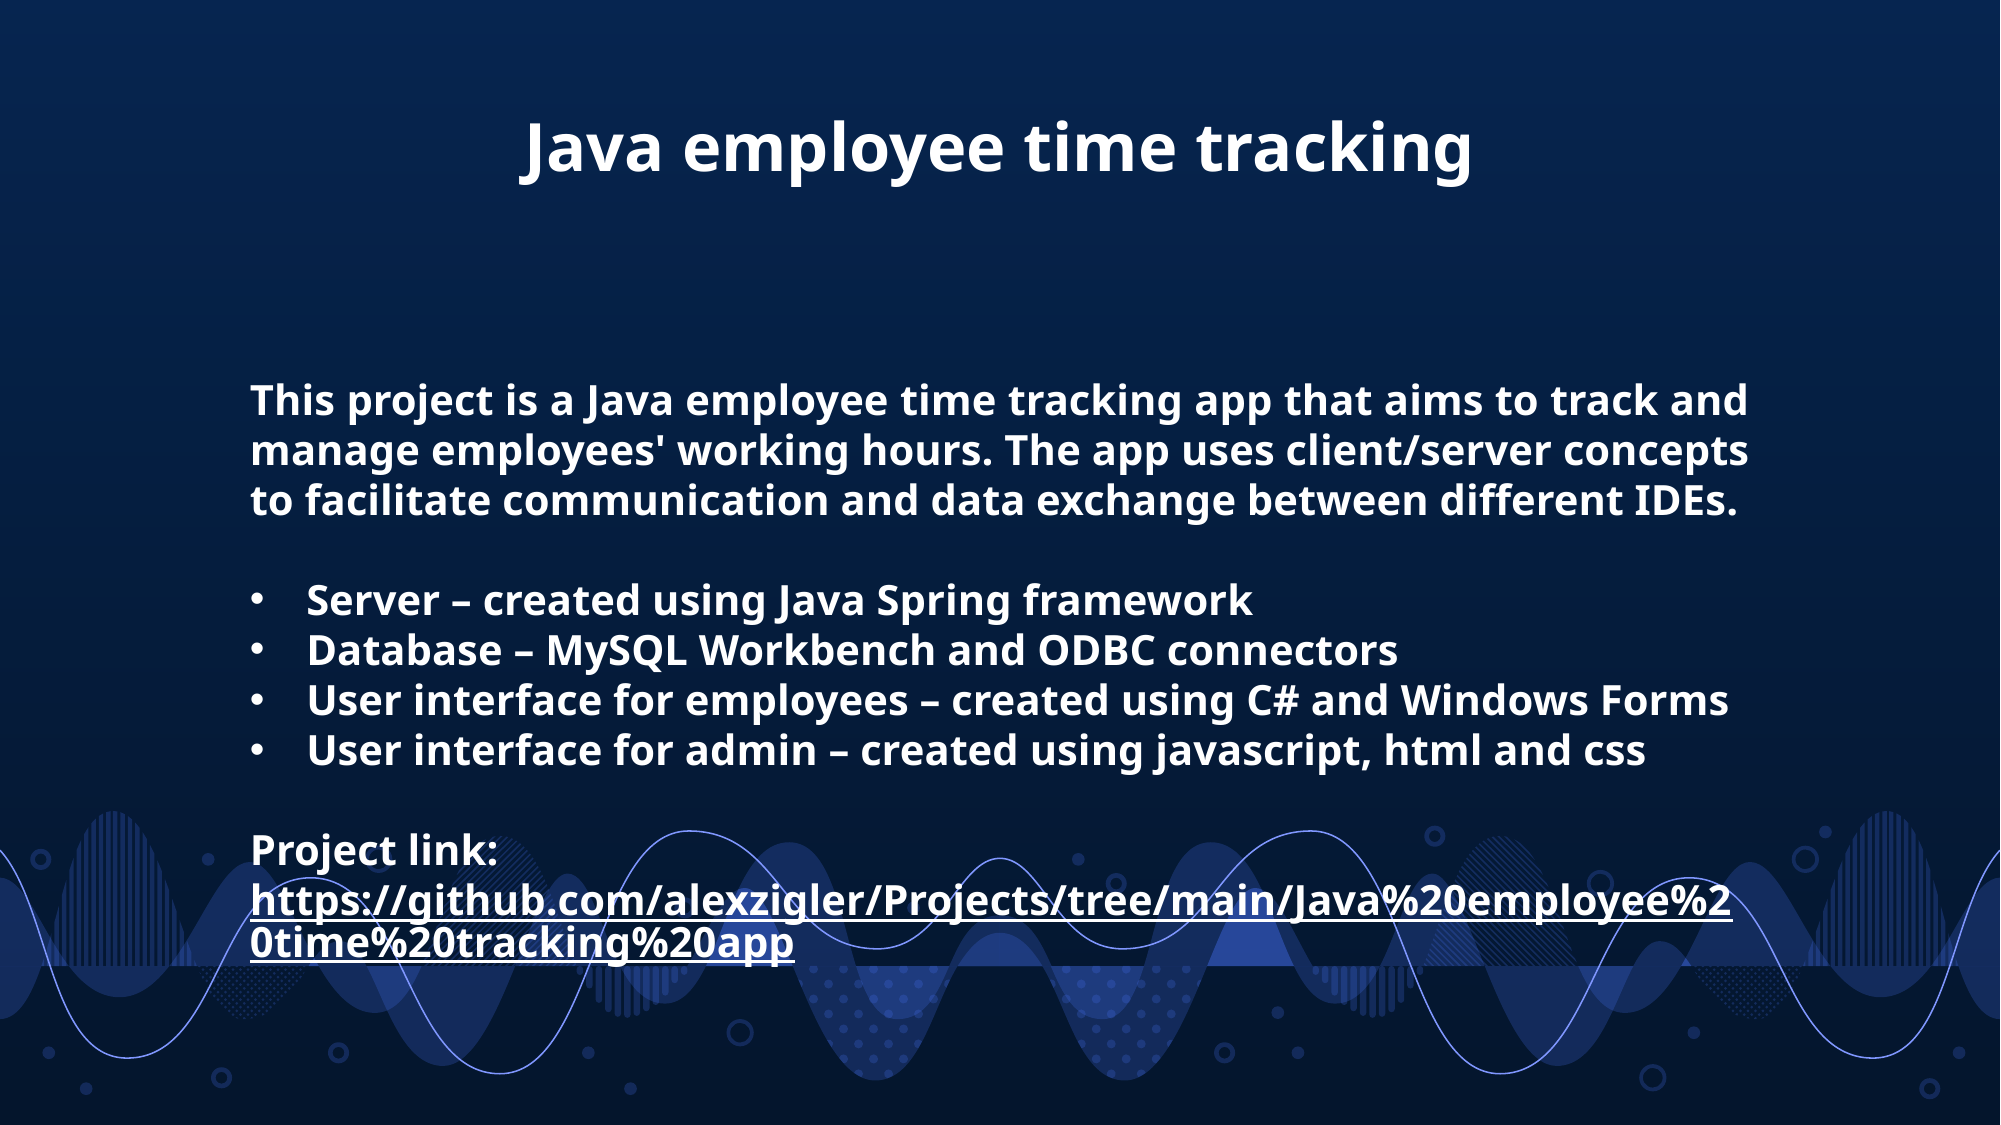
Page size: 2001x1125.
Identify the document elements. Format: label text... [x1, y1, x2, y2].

title Java employee time tracking [271, 99, 1729, 187]
text_box This project is a Java employee time tracking app that aims to track and manage employees' working hours. The app uses client/server concepts to facilitate communication and data exchange between different IDEs. Server – created using Java Spring framework Database – MySQL Workbench and ODBC connectors User interface for employees – created using C# and Windows Forms User interface for admin – created using javascript, html and css Project link: https://github.com/alexzigler/Projects/tree/main/Java%20employee%20time%20tracking%20app [235, 366, 1765, 939]
